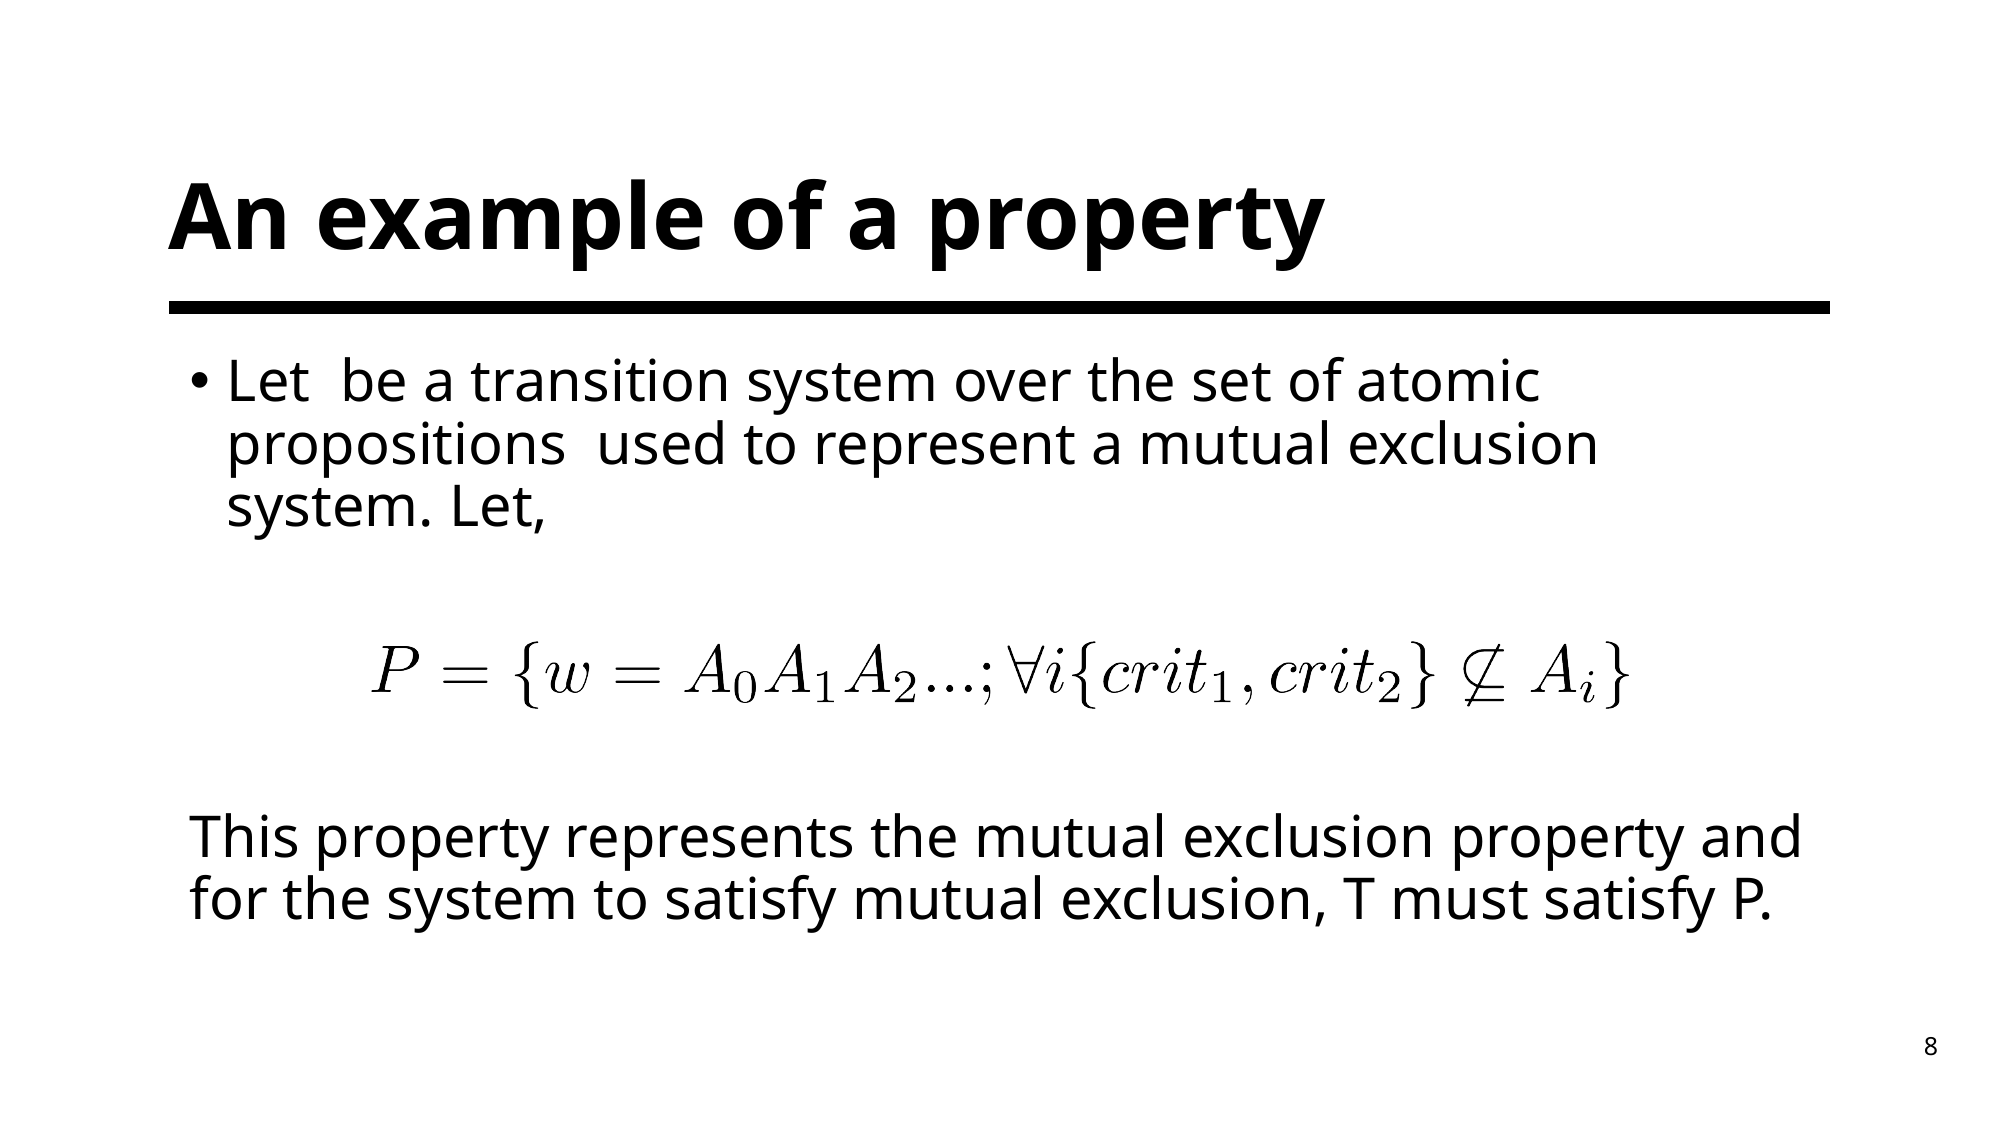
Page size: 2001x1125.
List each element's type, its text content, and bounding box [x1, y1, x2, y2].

title An example of a property [168, 163, 1450, 270]
slide_number 8 [1885, 1032, 1954, 1063]
picture [371, 641, 1629, 709]
